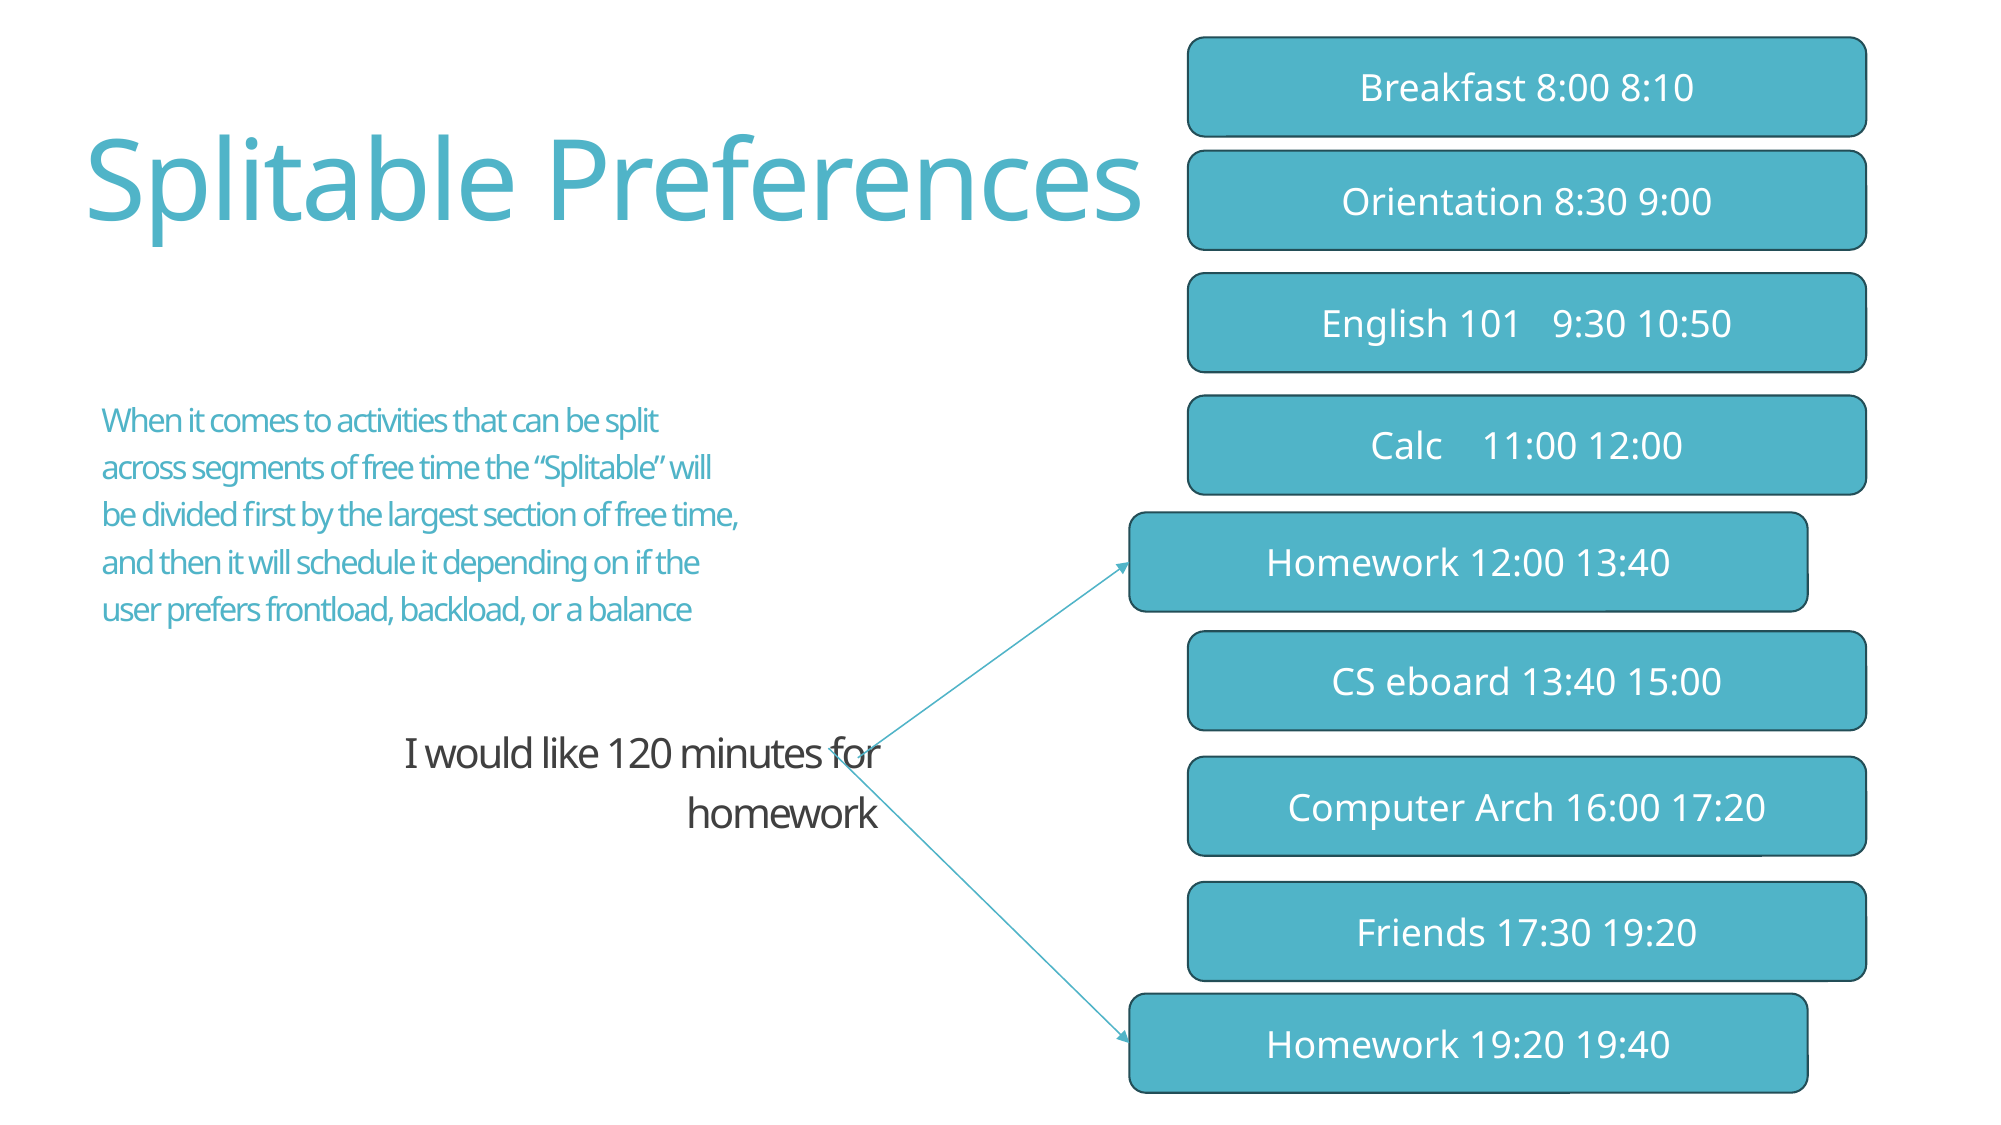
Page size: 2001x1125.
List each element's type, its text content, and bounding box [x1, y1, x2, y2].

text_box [857, 561, 1130, 747]
text_box English 101 9:30 10:50 [1186, 272, 1868, 374]
text_box Homework 12:00 13:40 [1128, 511, 1809, 613]
text_box Friends 17:30 19:20 [1186, 880, 1868, 983]
text_box When it comes to activities that can be split across segments of free time the “Splitable” will be divided first by the largest section of free time, and then it will schedule it depending on if the user prefers frontload, backload, or a balance [86, 383, 762, 656]
text_box Homework 19:20 19:40 [1128, 992, 1809, 1094]
text_box Orientation 8:30 9:00 [1186, 149, 1868, 251]
text_box Calc 11:00 12:00 [1186, 394, 1868, 496]
text_box Computer Arch 16:00 17:20 [1186, 755, 1868, 857]
text_box Breakfast 8:00 8:10 [1186, 36, 1868, 138]
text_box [828, 747, 1130, 1044]
text_box CS eboard 13:40 15:00 [1186, 630, 1868, 732]
text_box I would like 120 minutes for homework [218, 709, 857, 981]
text_box Splitable Preferences [69, 49, 1837, 322]
